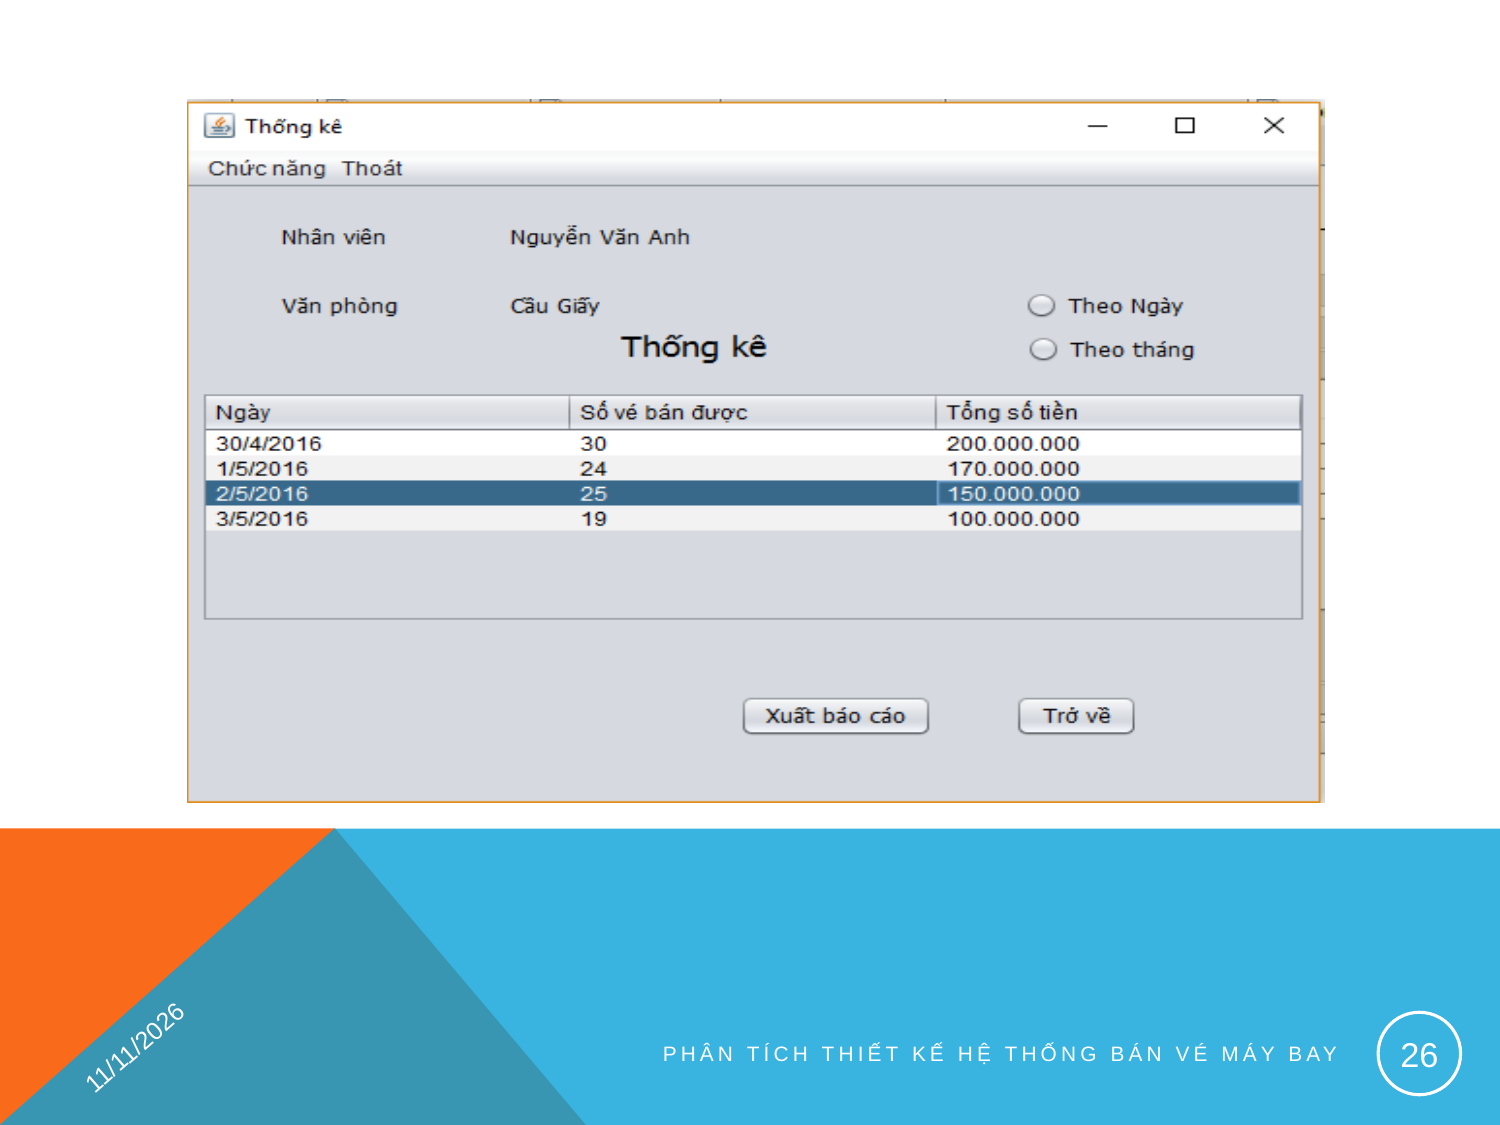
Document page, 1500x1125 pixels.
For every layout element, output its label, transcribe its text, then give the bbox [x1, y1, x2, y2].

slide_number 26 [1376, 1010, 1463, 1097]
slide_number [65, 849, 357, 1109]
picture [187, 99, 1326, 804]
footer Phân tích thiết kế hệ thống bán vé máy bay [577, 1031, 1352, 1076]
